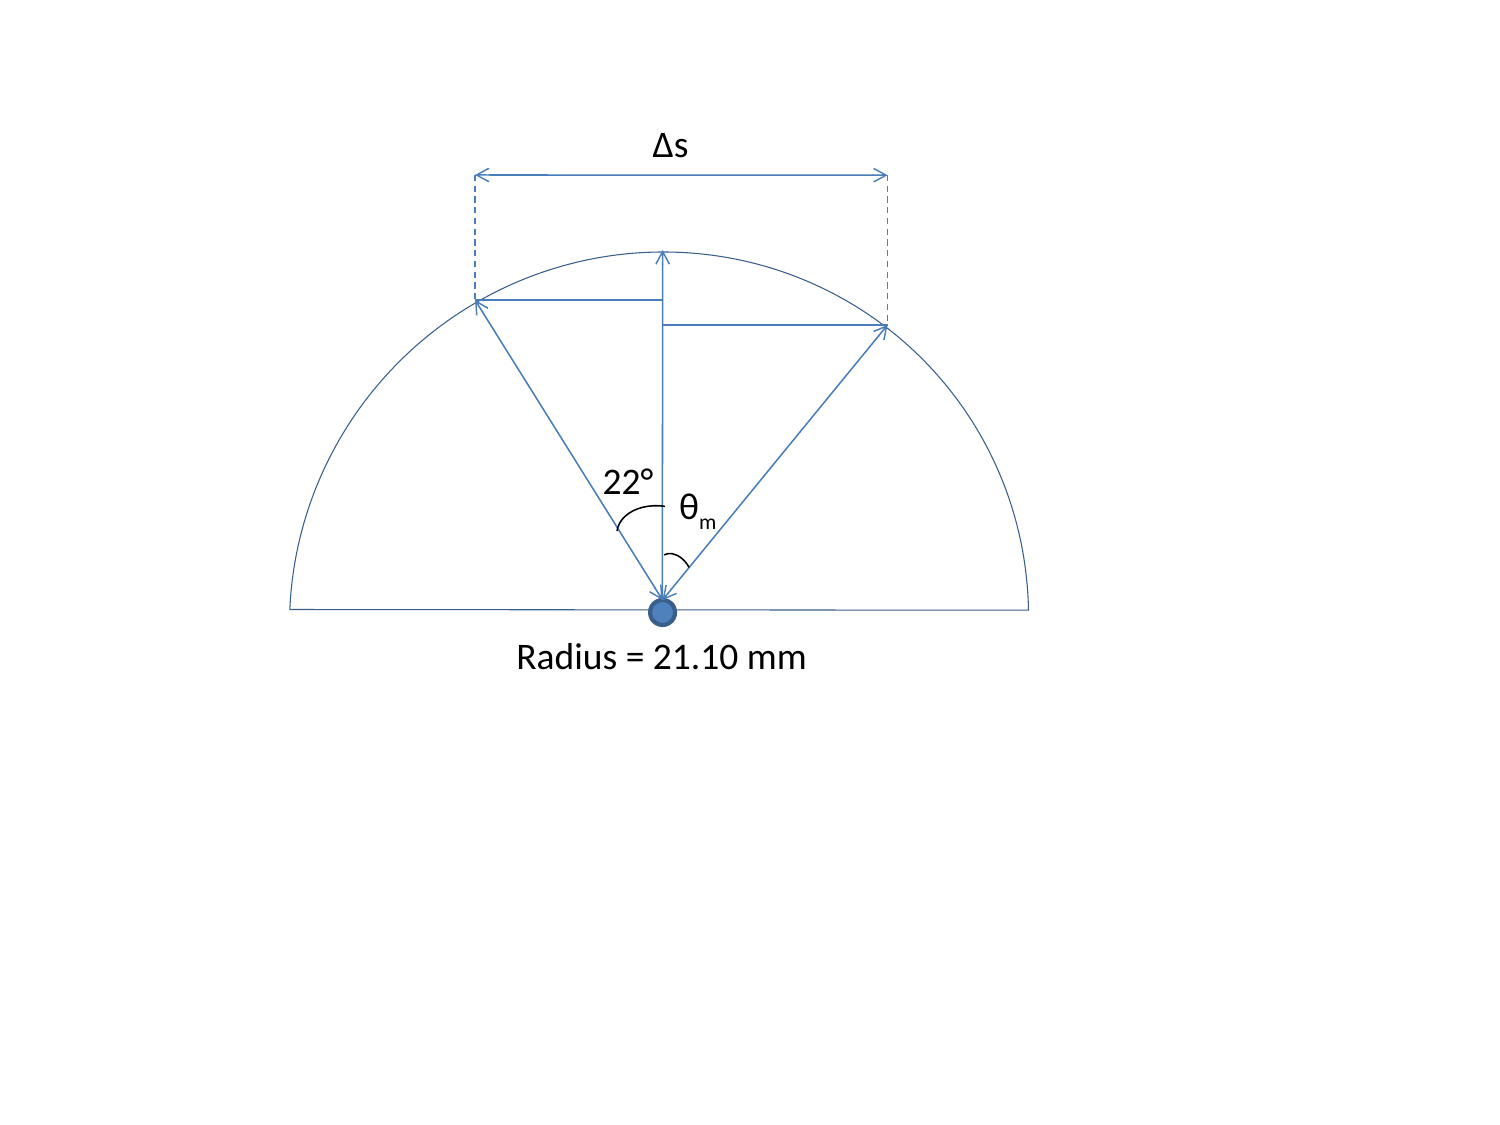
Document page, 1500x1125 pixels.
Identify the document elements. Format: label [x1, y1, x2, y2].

text_box [287, 112, 1031, 989]
